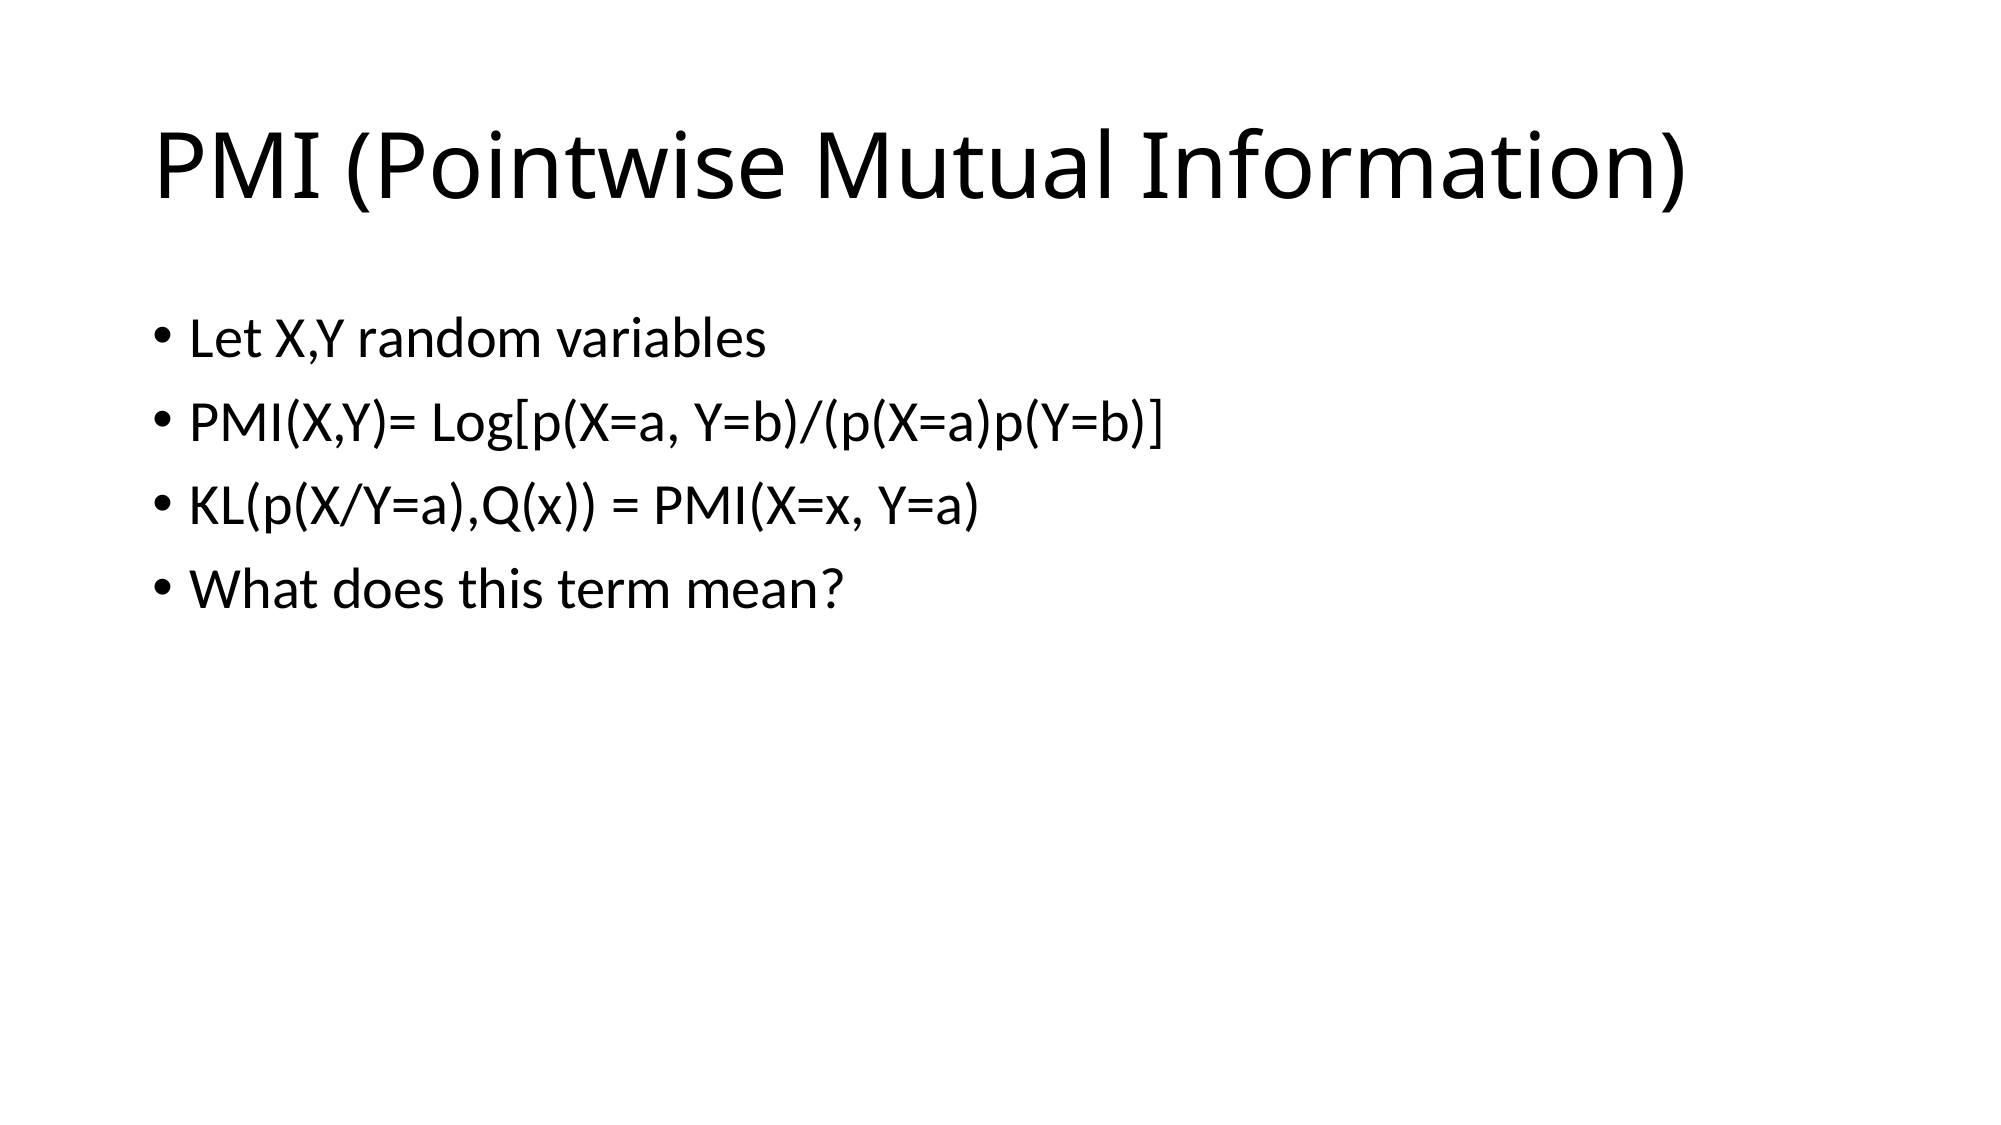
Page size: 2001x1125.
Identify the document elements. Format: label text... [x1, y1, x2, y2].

title PMI (Pointwise Mutual Information) [137, 59, 1863, 278]
